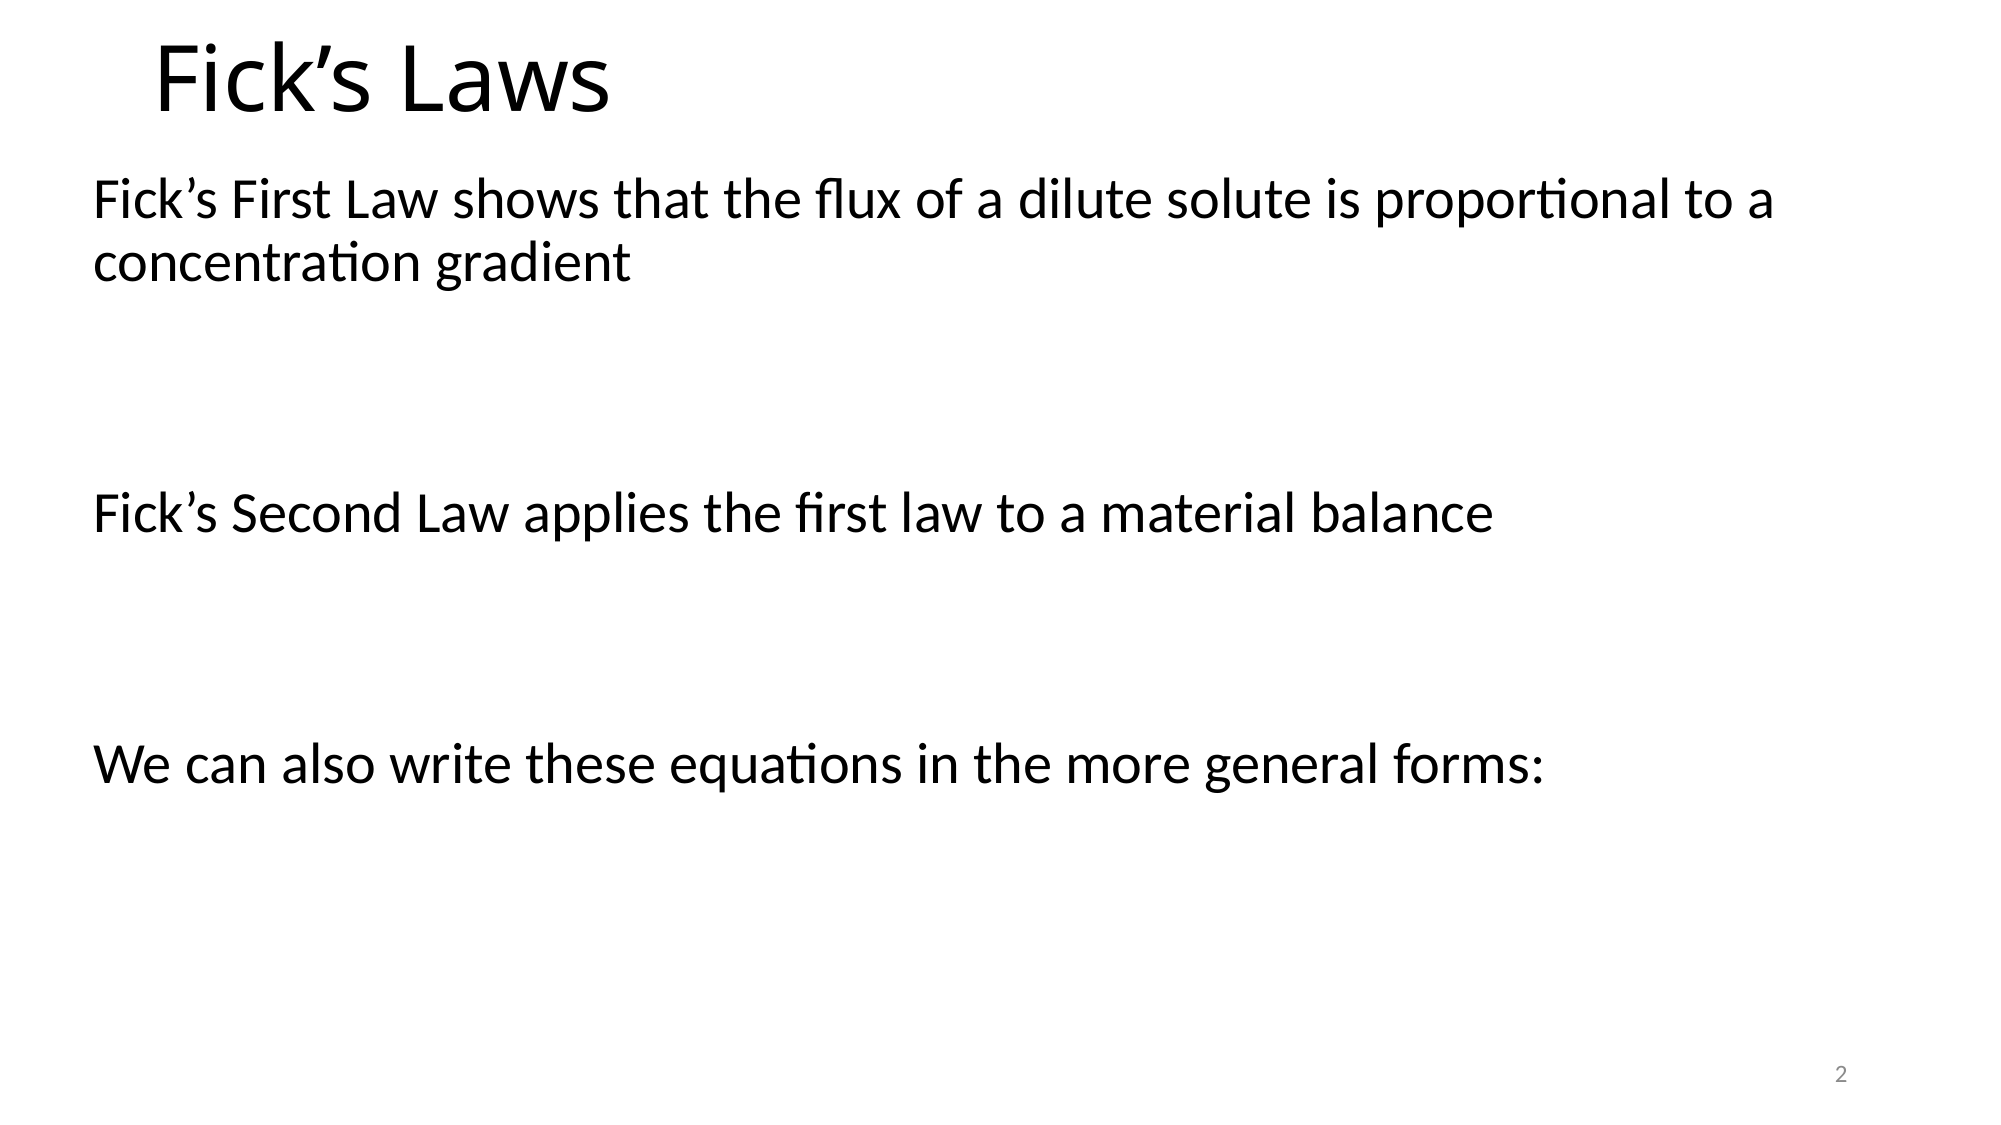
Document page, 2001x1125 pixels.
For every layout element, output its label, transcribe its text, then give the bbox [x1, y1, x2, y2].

title Fick’s Laws [137, 3, 1863, 161]
slide_number 2 [1412, 1042, 1863, 1103]
